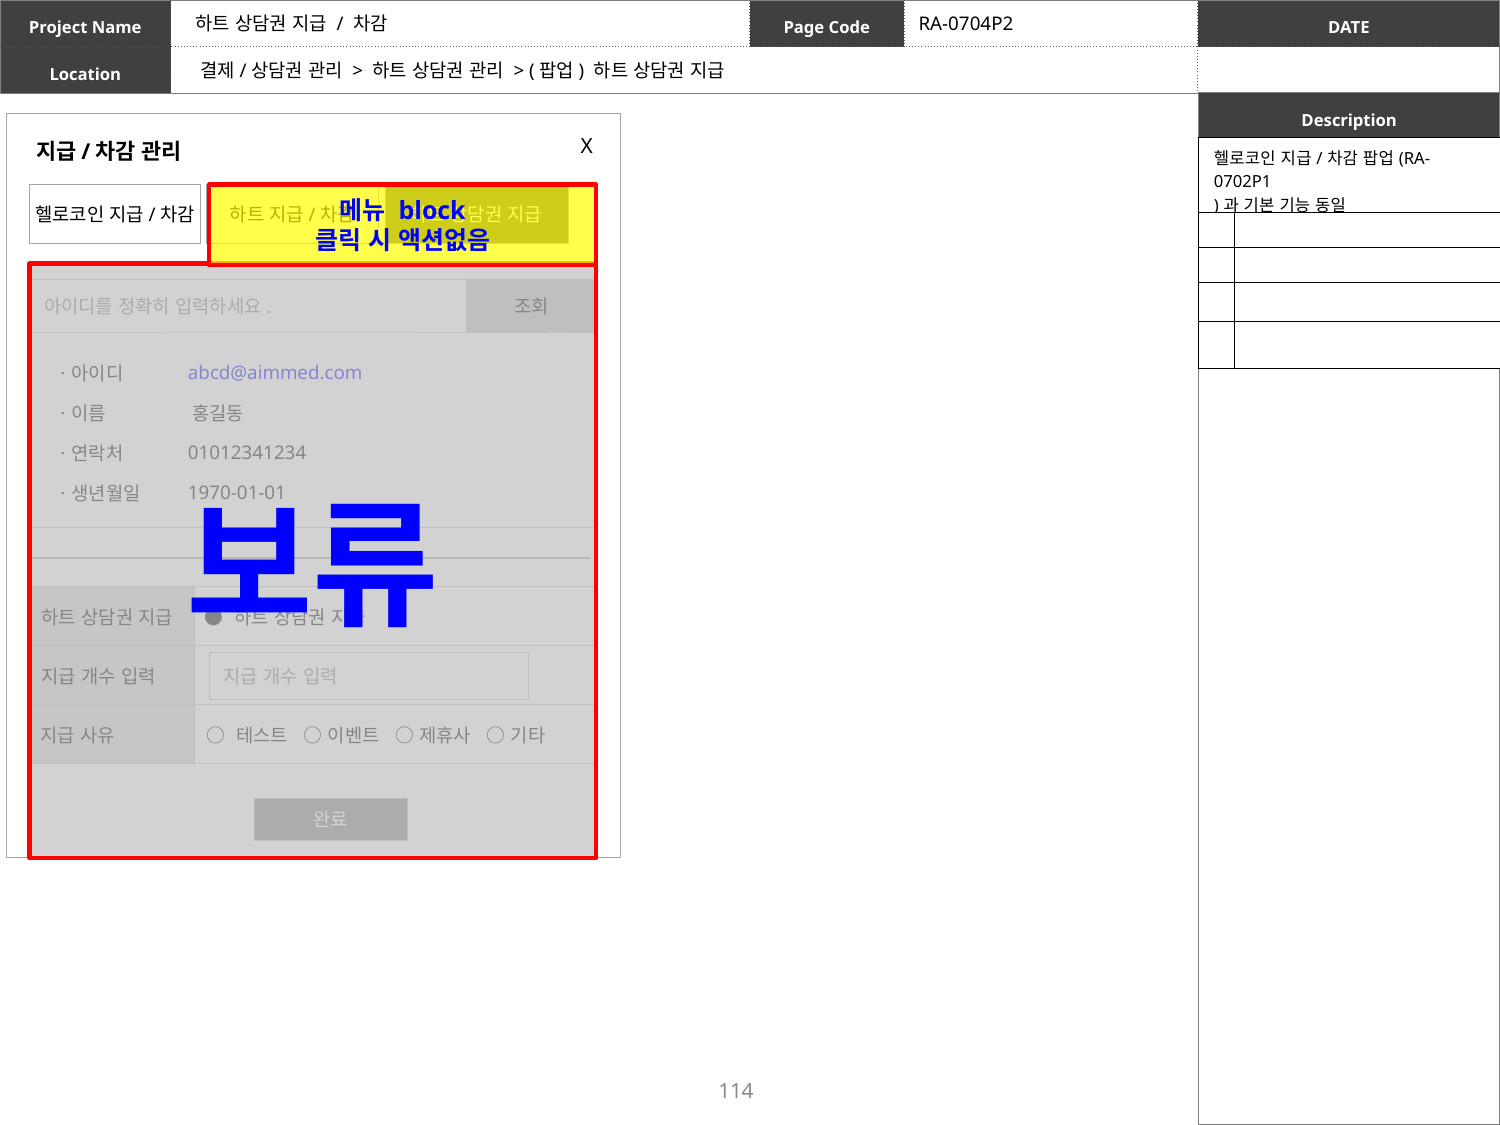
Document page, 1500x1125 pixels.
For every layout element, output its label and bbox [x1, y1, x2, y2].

text_box [185, 51, 741, 89]
text_box [4, 112, 622, 860]
table_cell [1235, 248, 1500, 282]
table_cell [1199, 322, 1234, 368]
text_box [903, 4, 1029, 42]
table_header [1199, 138, 1500, 212]
table_cell [1235, 322, 1500, 368]
table_cell [1235, 213, 1500, 247]
table_cell [1199, 248, 1234, 282]
table_cell [1235, 283, 1500, 321]
text_box [180, 4, 403, 42]
table_cell [1199, 283, 1234, 321]
table_cell [1199, 213, 1234, 247]
slide_number [561, 1061, 911, 1122]
